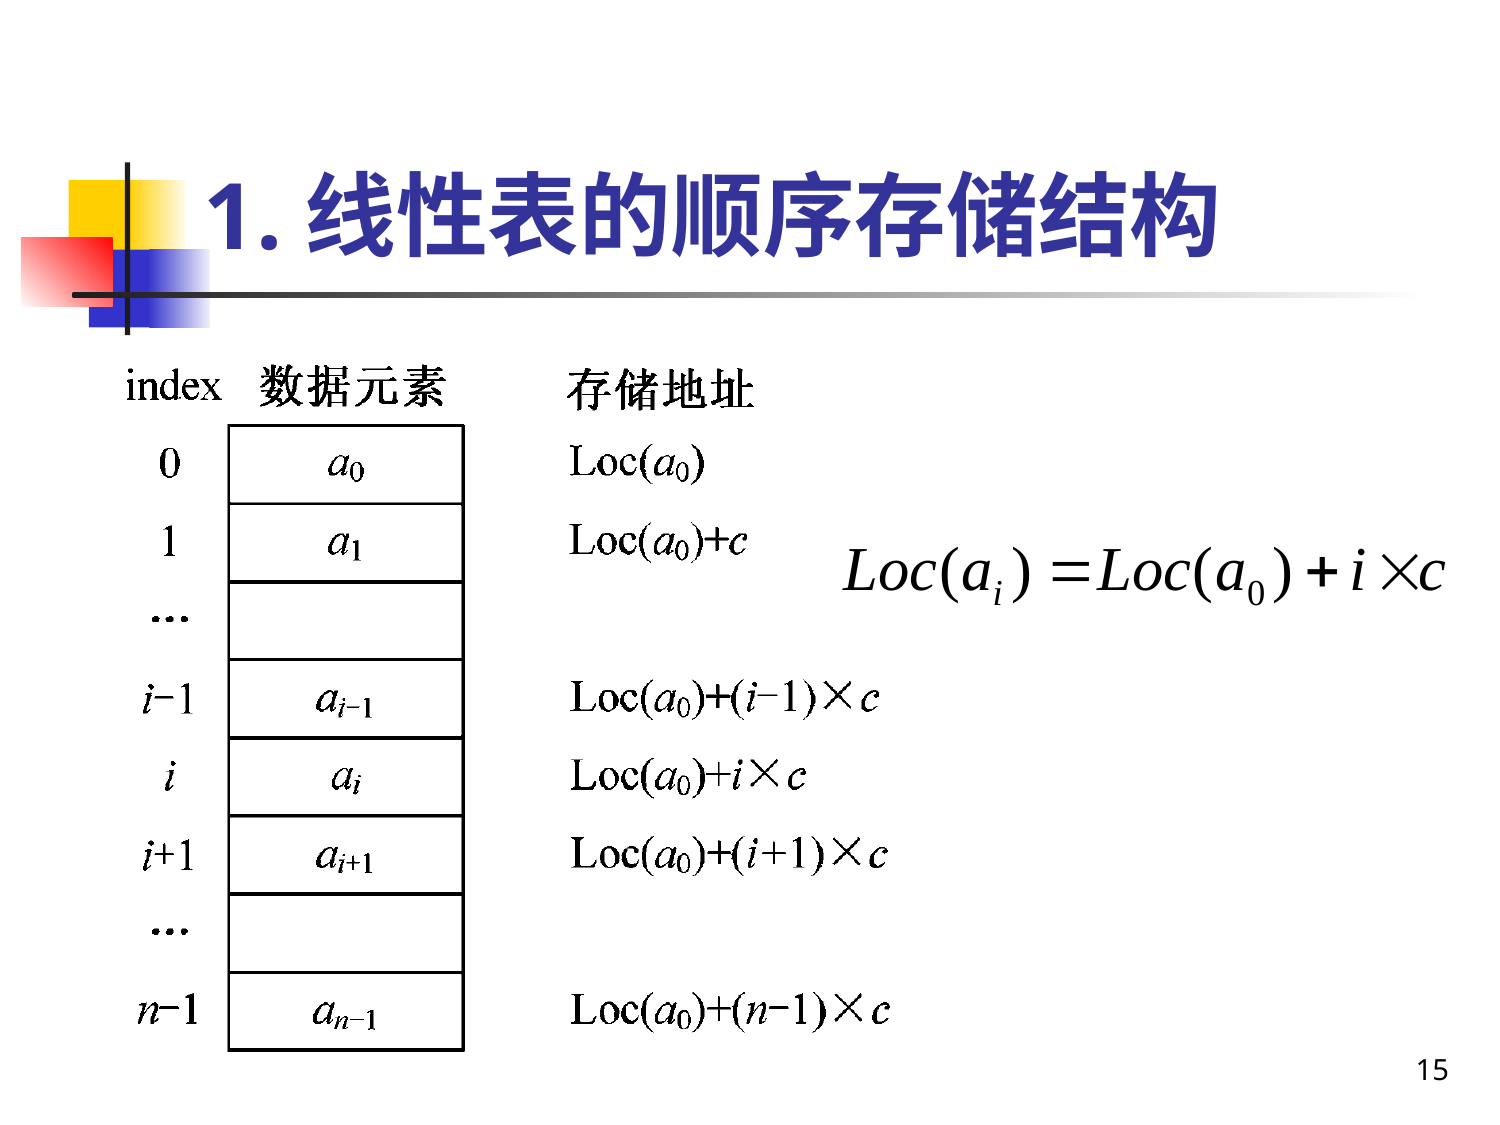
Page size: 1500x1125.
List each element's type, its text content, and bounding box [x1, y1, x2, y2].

title 1.线性表的顺序存储结构 [188, 137, 1468, 275]
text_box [831, 527, 1459, 622]
text_box [140, 210, 1032, 337]
picture [111, 345, 904, 1071]
slide_number 15 [1151, 1022, 1465, 1099]
